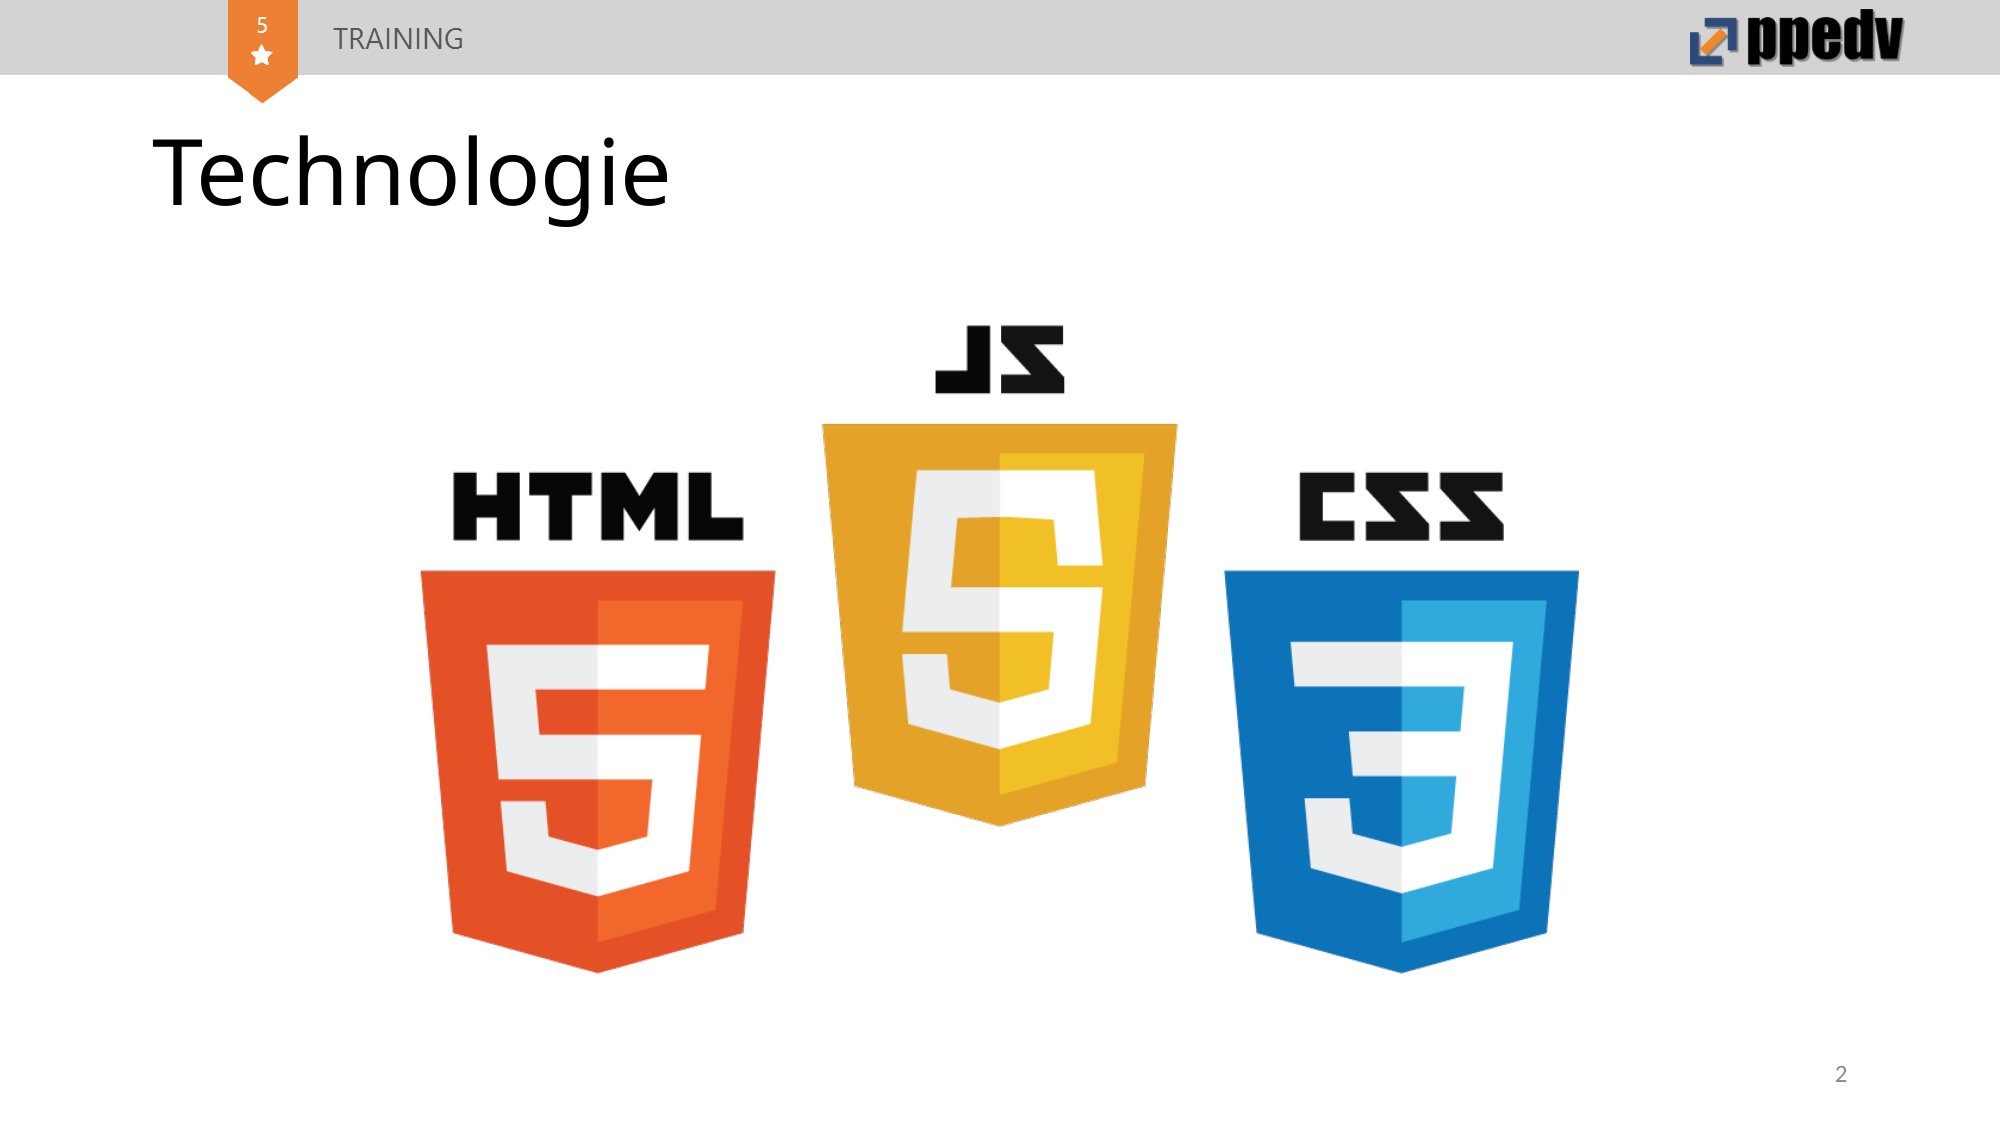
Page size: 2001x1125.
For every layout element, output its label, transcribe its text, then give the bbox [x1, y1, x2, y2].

slide_number 2 [1412, 1042, 1863, 1103]
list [390, 299, 1610, 1014]
picture [0, 0, 2000, 104]
title Technologie [137, 75, 1863, 278]
